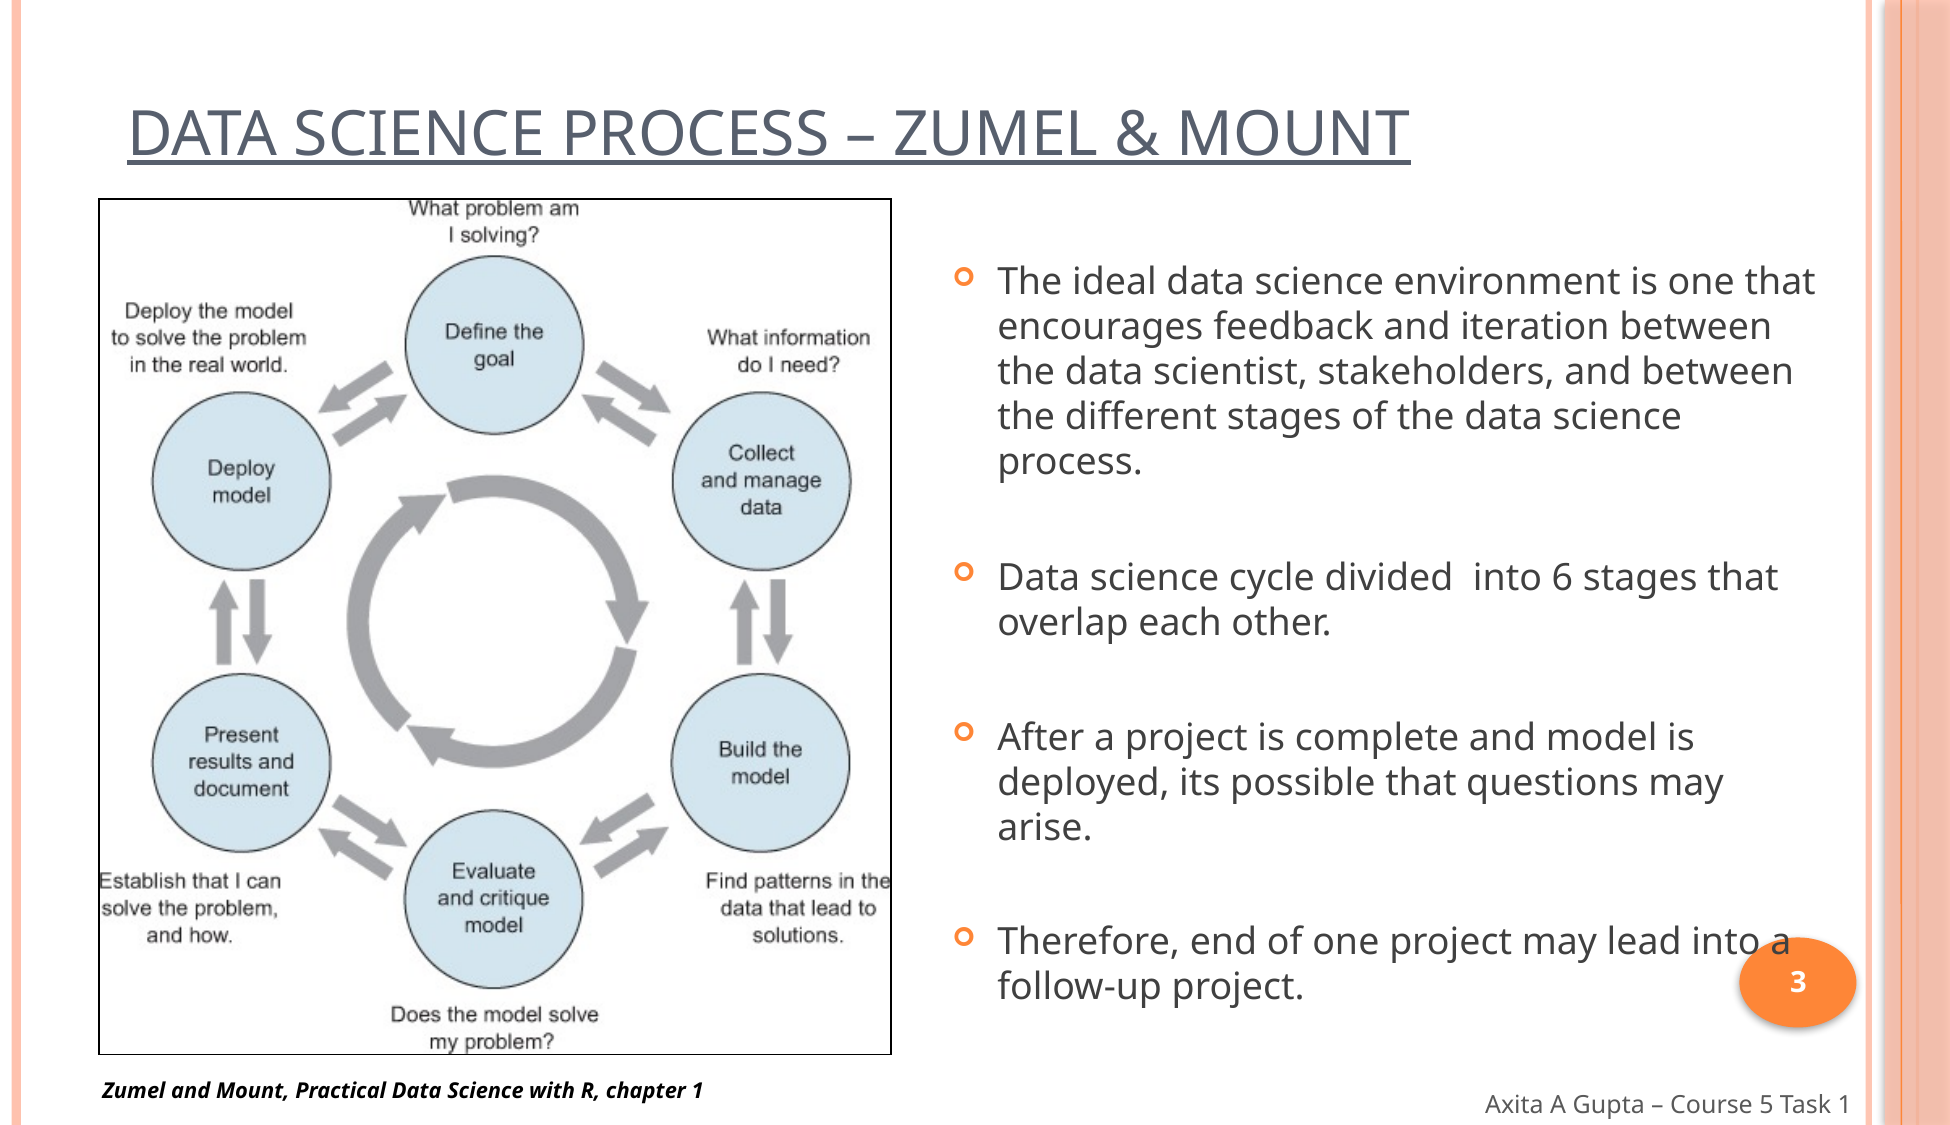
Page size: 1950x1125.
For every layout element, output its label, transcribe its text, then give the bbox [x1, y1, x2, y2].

slide_number 3 [1838, 940, 1864, 1027]
picture [99, 199, 891, 1055]
title Data Science Process – Zumel & Mount [112, 50, 1705, 175]
list The ideal data science environment is one that encourages feedback and iteration between the data scientist, stakeholders, and between the different stages of the data science process. Data science cycle divided into 6 stages that overlap each other. After a project is complete and model is deployed, its possible that questions may arise. Therefore, end of one project may lead into a follow-up project. [937, 249, 1838, 1088]
text_box Axita A Gupta – Course 5 Task 1 [1242, 1081, 1868, 1125]
text_box Zumel and Mount, Practical Data Science with R, chapter 1 [87, 1069, 800, 1111]
